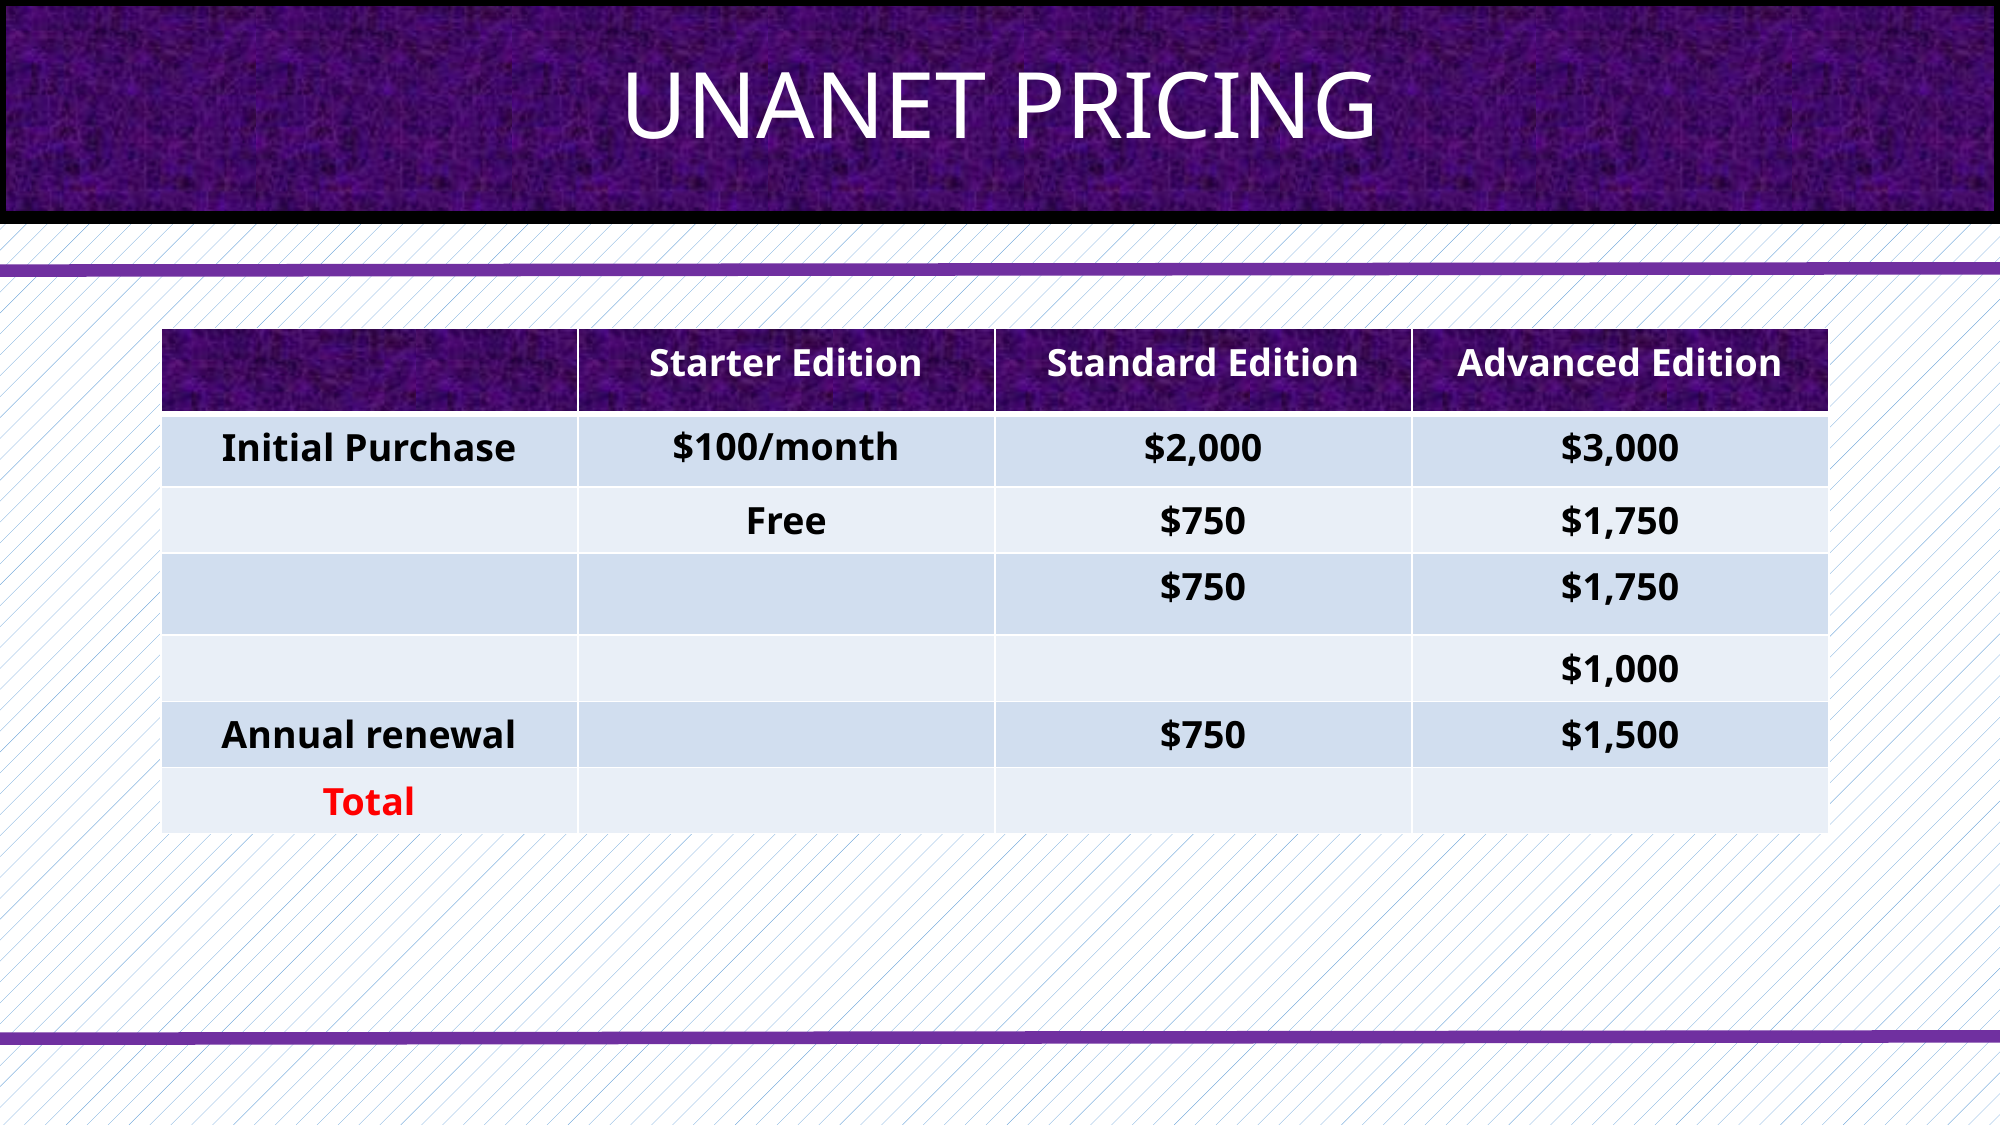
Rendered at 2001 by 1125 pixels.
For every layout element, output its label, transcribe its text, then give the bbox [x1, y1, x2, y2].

table_cell $1,750 [1413, 488, 1828, 552]
table_cell Annual renewal [162, 702, 577, 767]
table_cell [162, 554, 577, 634]
table_cell Free [579, 488, 994, 552]
title UNANET PRICING [0, 0, 2000, 218]
table_cell [1413, 768, 1828, 833]
table_cell $2,000 [996, 417, 1411, 486]
table_header Advanced Edition [1413, 329, 1828, 411]
table_cell Total [162, 768, 577, 833]
table_cell [162, 636, 577, 701]
table_cell $1,500 [1413, 702, 1828, 767]
table_cell Initial Purchase [162, 417, 577, 486]
table_cell [162, 488, 577, 552]
table_cell [579, 554, 994, 634]
table_cell [579, 768, 994, 833]
table_cell $1,000 [1413, 636, 1828, 701]
table_cell $100/month [579, 417, 994, 486]
table_cell [996, 636, 1411, 701]
table_cell [579, 636, 994, 701]
table_header Standard Edition [996, 329, 1411, 411]
table_cell [579, 702, 994, 767]
table_cell $3,000 [1413, 417, 1828, 486]
table_header [162, 329, 577, 411]
table_cell $750 [996, 488, 1411, 552]
table_cell $750 [996, 702, 1411, 767]
table_cell $750 [996, 554, 1411, 634]
table_cell [996, 768, 1411, 833]
table_header Starter Edition [579, 329, 994, 411]
table_cell $1,750 [1413, 554, 1828, 634]
